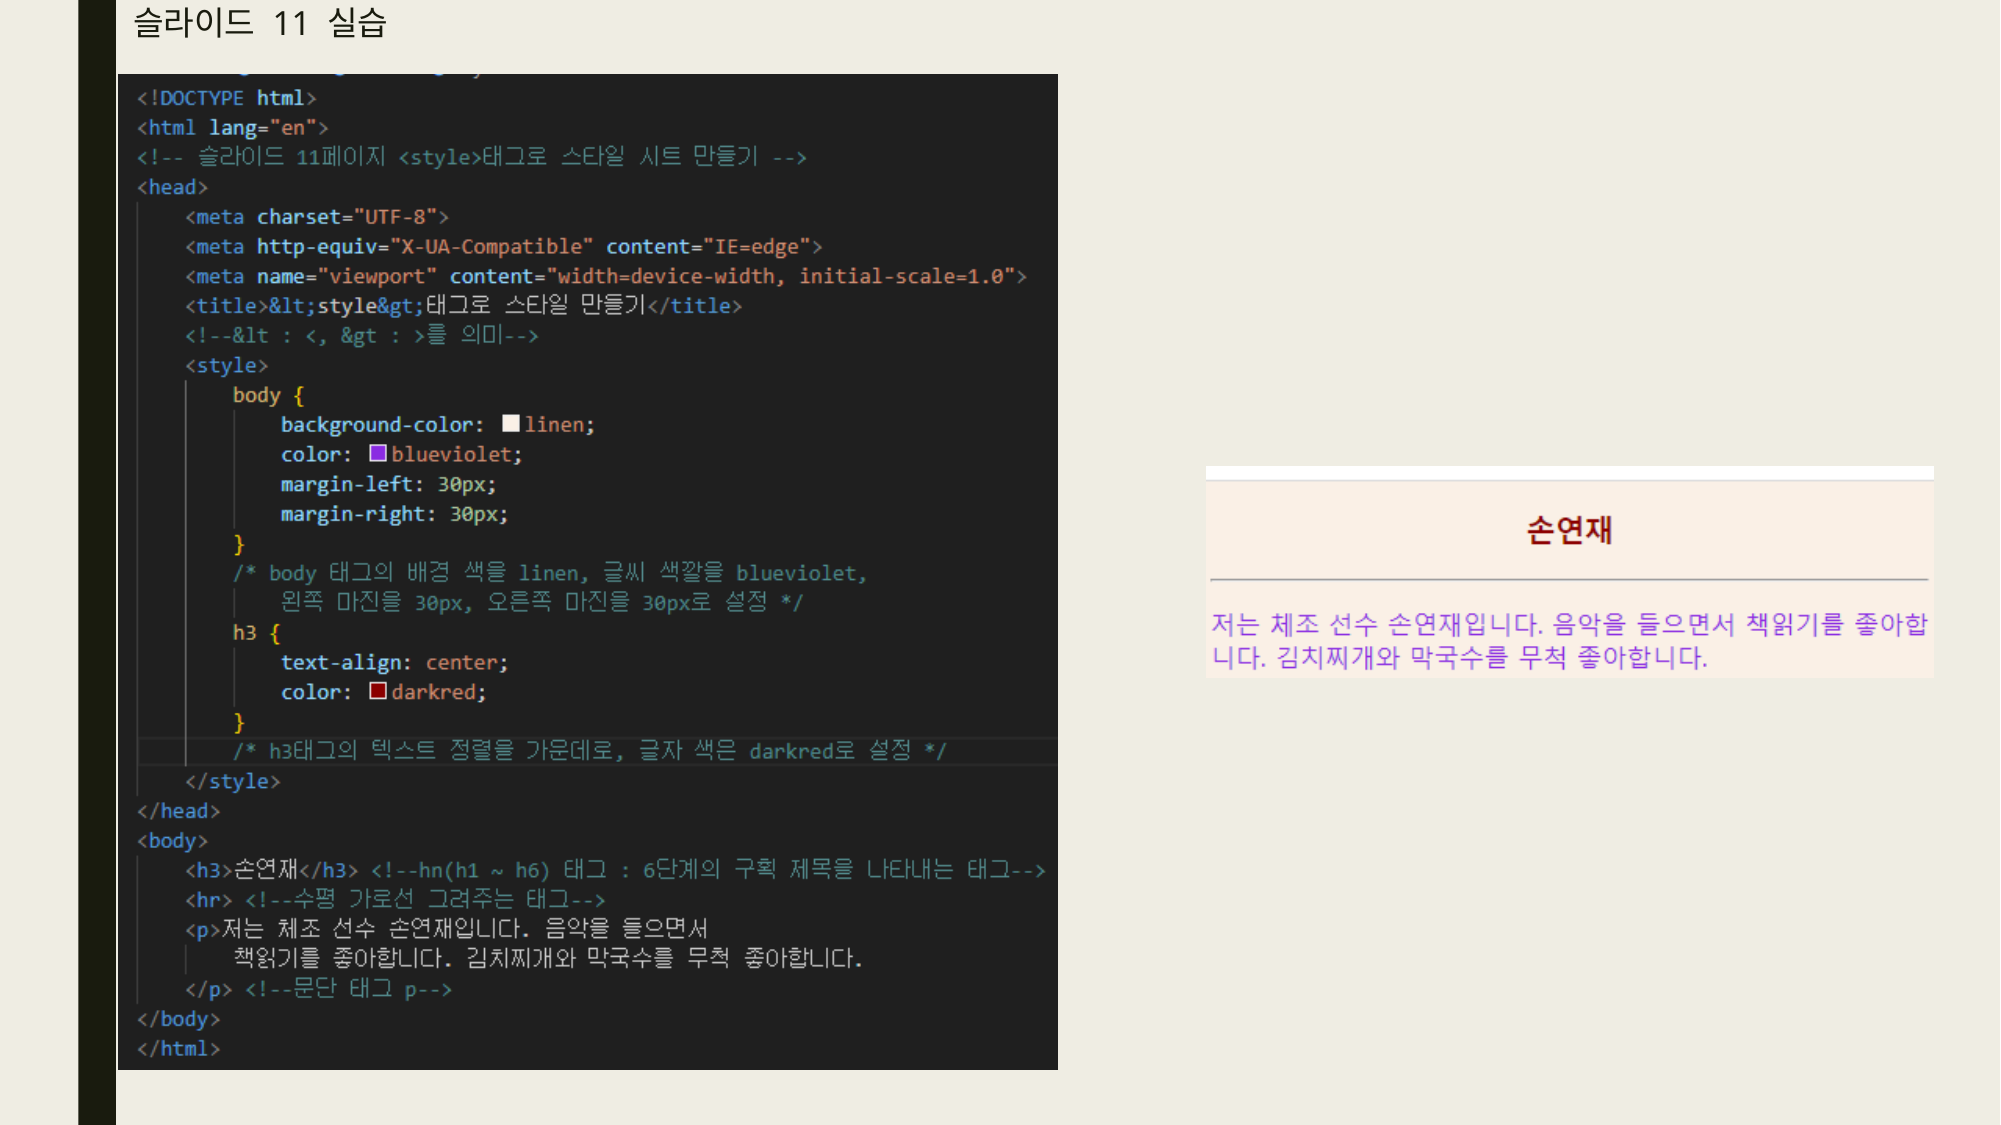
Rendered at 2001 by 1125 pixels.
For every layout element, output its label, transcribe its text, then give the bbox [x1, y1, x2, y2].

title 슬라이드 11 실습 [118, 0, 1694, 75]
picture [118, 74, 1058, 1070]
picture [1206, 466, 1934, 678]
